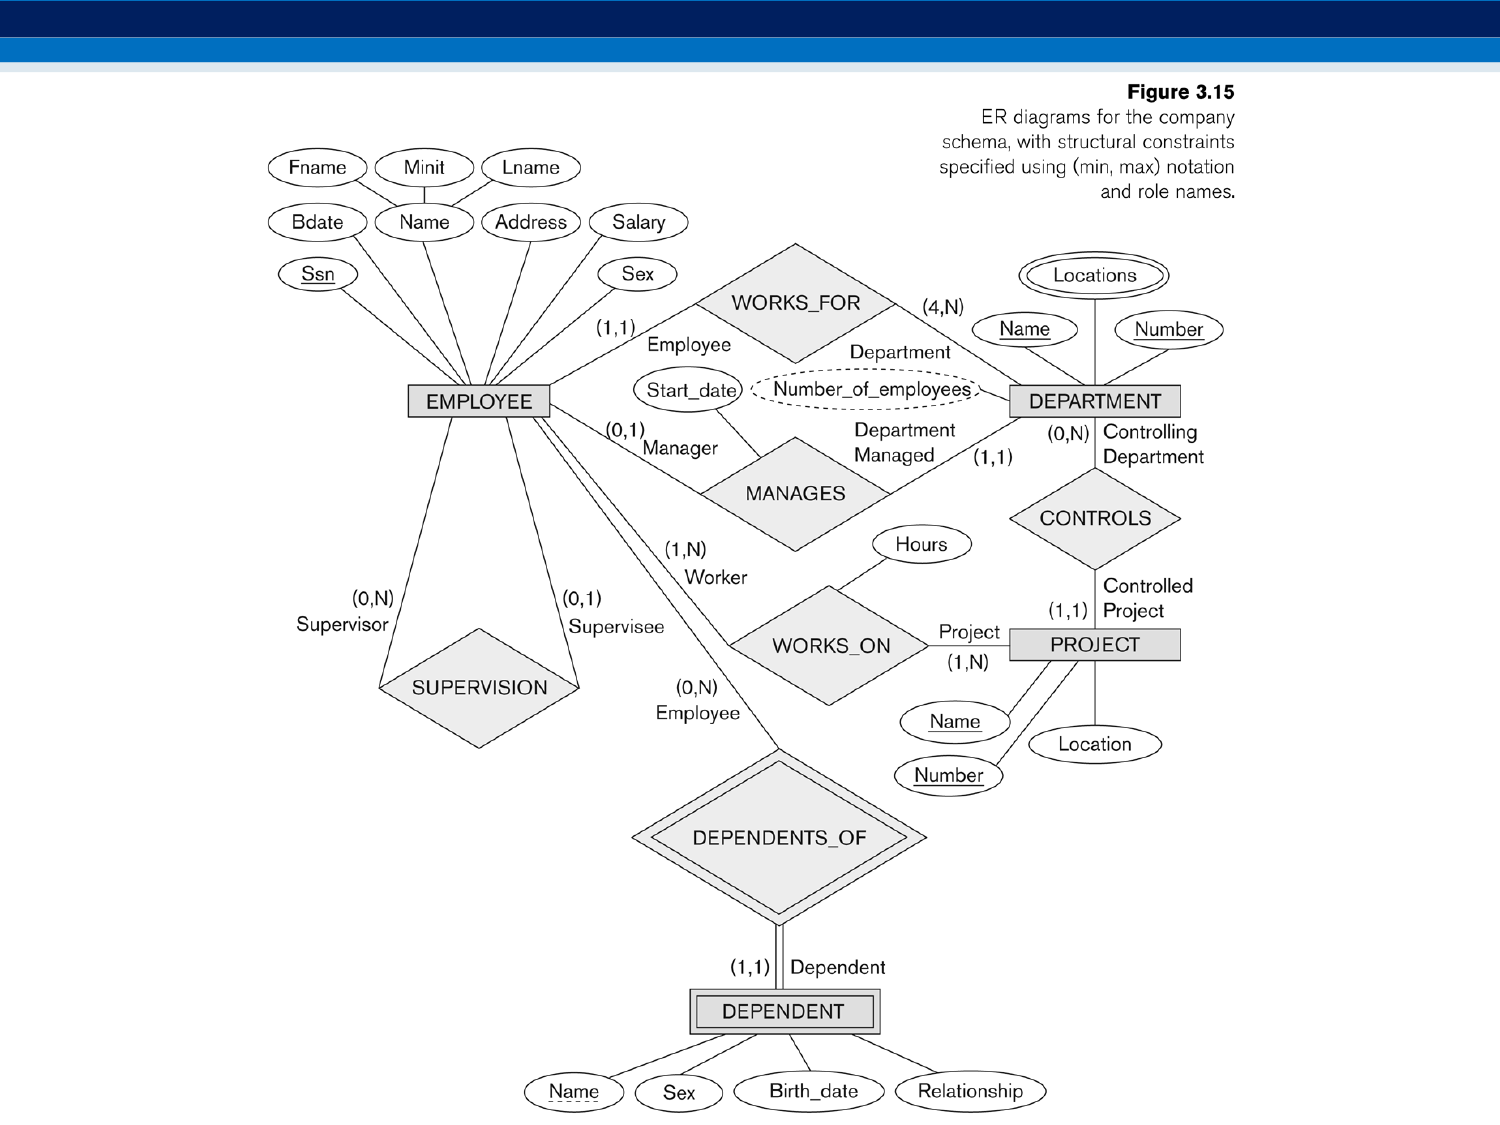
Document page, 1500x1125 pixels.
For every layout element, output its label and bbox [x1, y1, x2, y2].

picture [264, 83, 1236, 1115]
